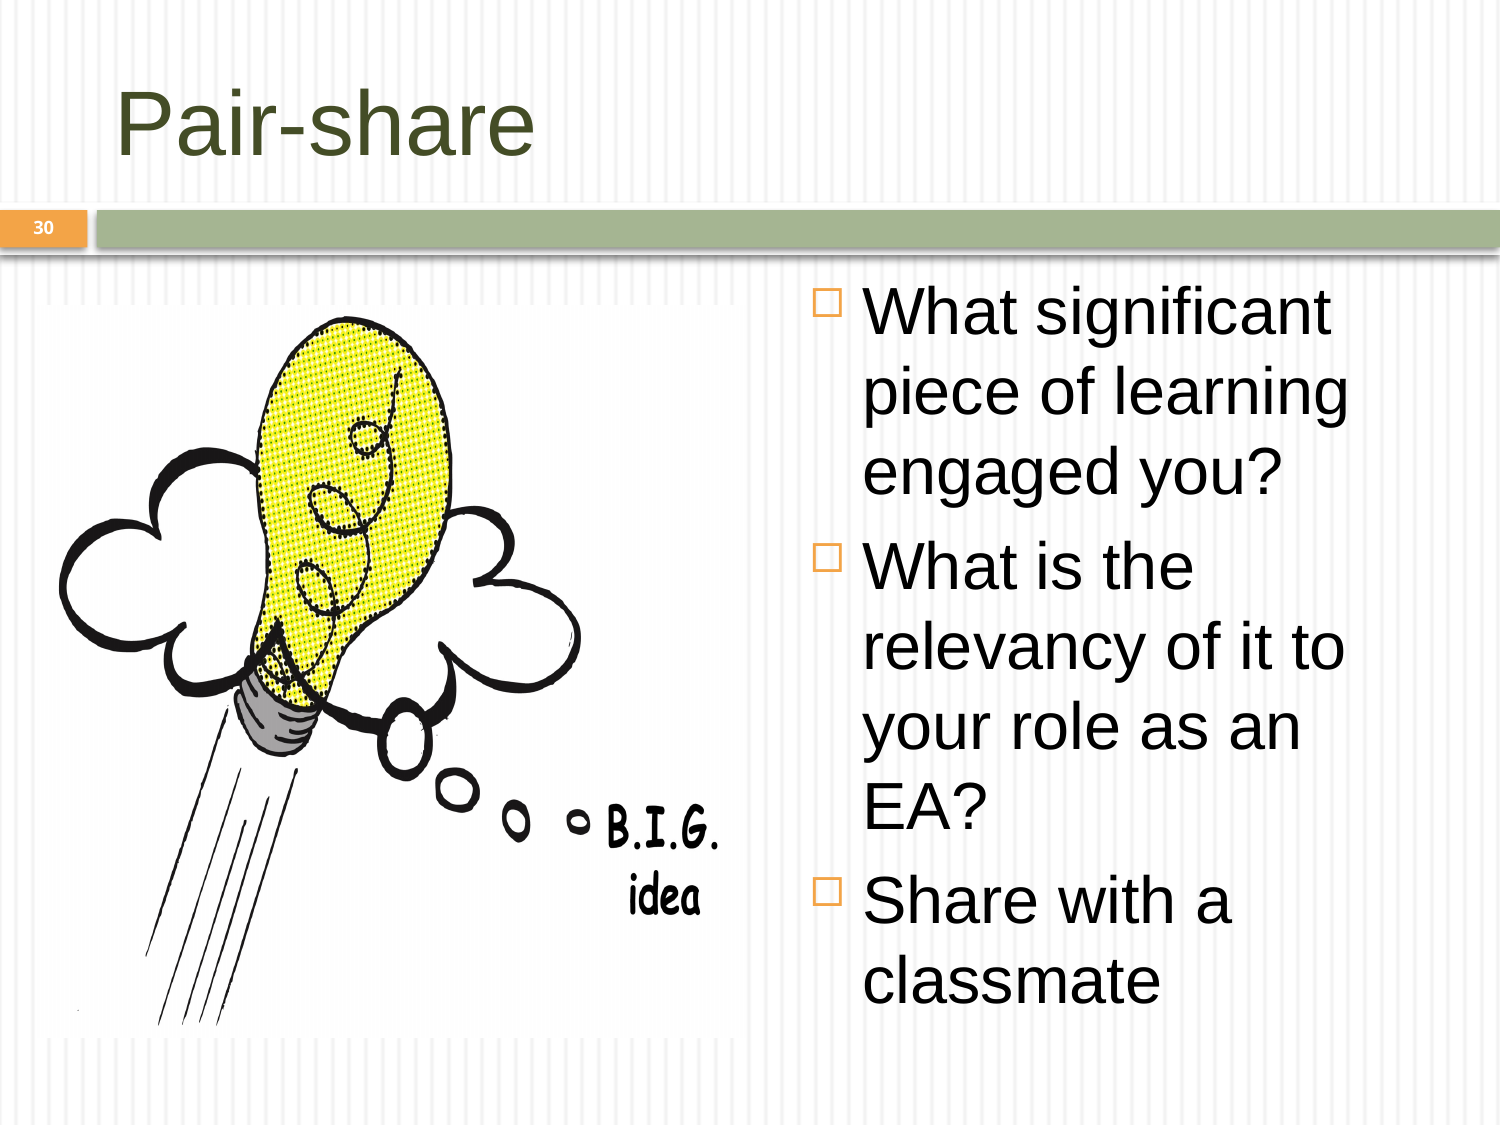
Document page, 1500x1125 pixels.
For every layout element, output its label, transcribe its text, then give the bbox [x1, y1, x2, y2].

slide_number 30 [0, 208, 88, 249]
list What significant piece of learning engaged you? What is the relevancy of it to your role as an EA? Share with a classmate [794, 260, 1433, 1011]
title Pair-share [99, 37, 1438, 200]
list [37, 287, 747, 1038]
